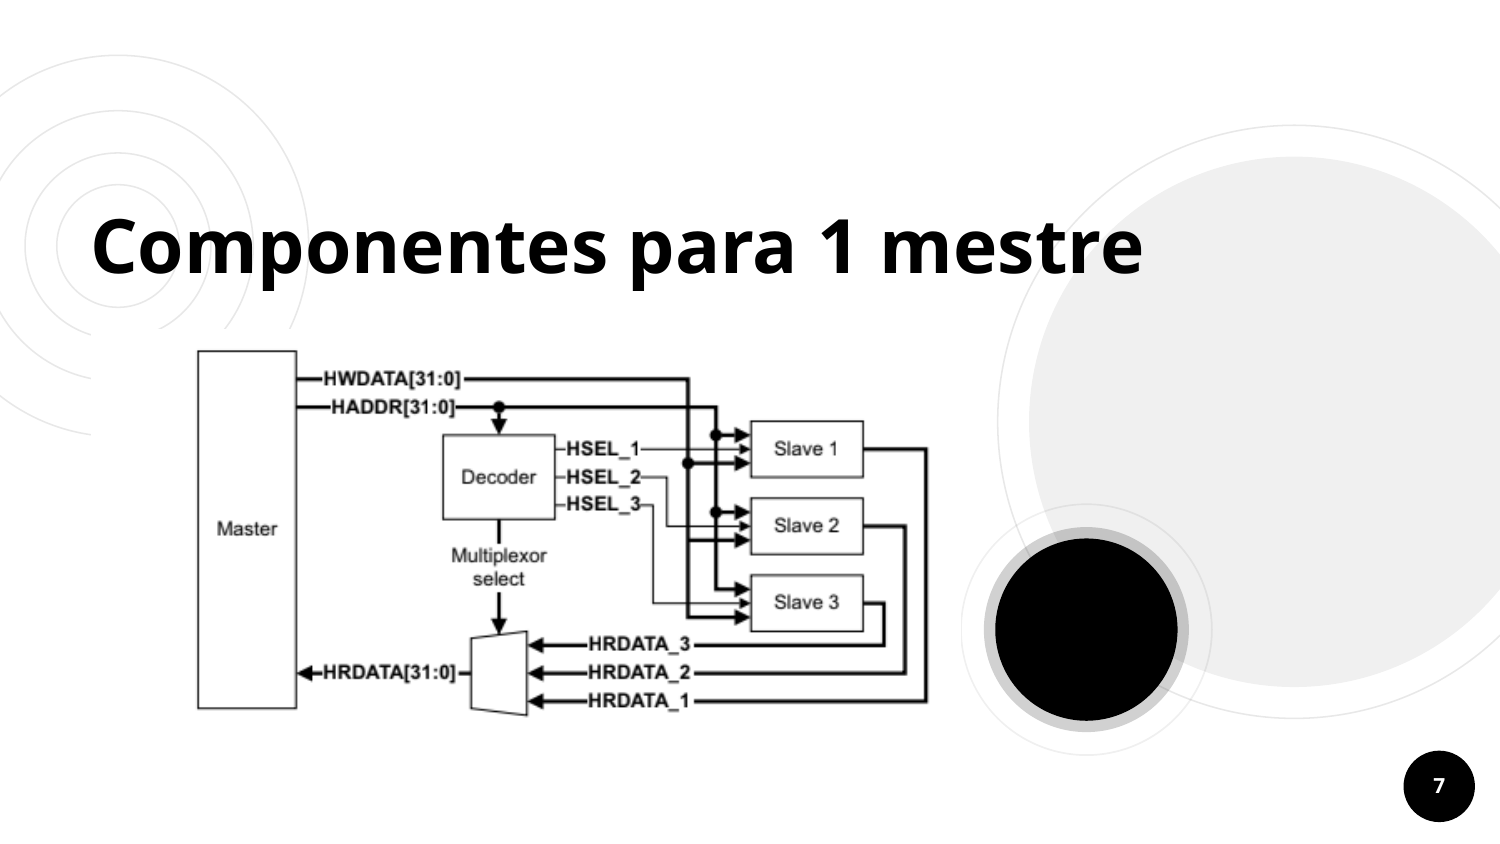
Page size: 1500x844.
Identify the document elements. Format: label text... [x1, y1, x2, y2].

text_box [962, 503, 1213, 757]
slide_number ‹#› [1403, 750, 1475, 823]
picture [91, 329, 961, 751]
title Componentes para 1 mestre [75, 191, 1207, 304]
